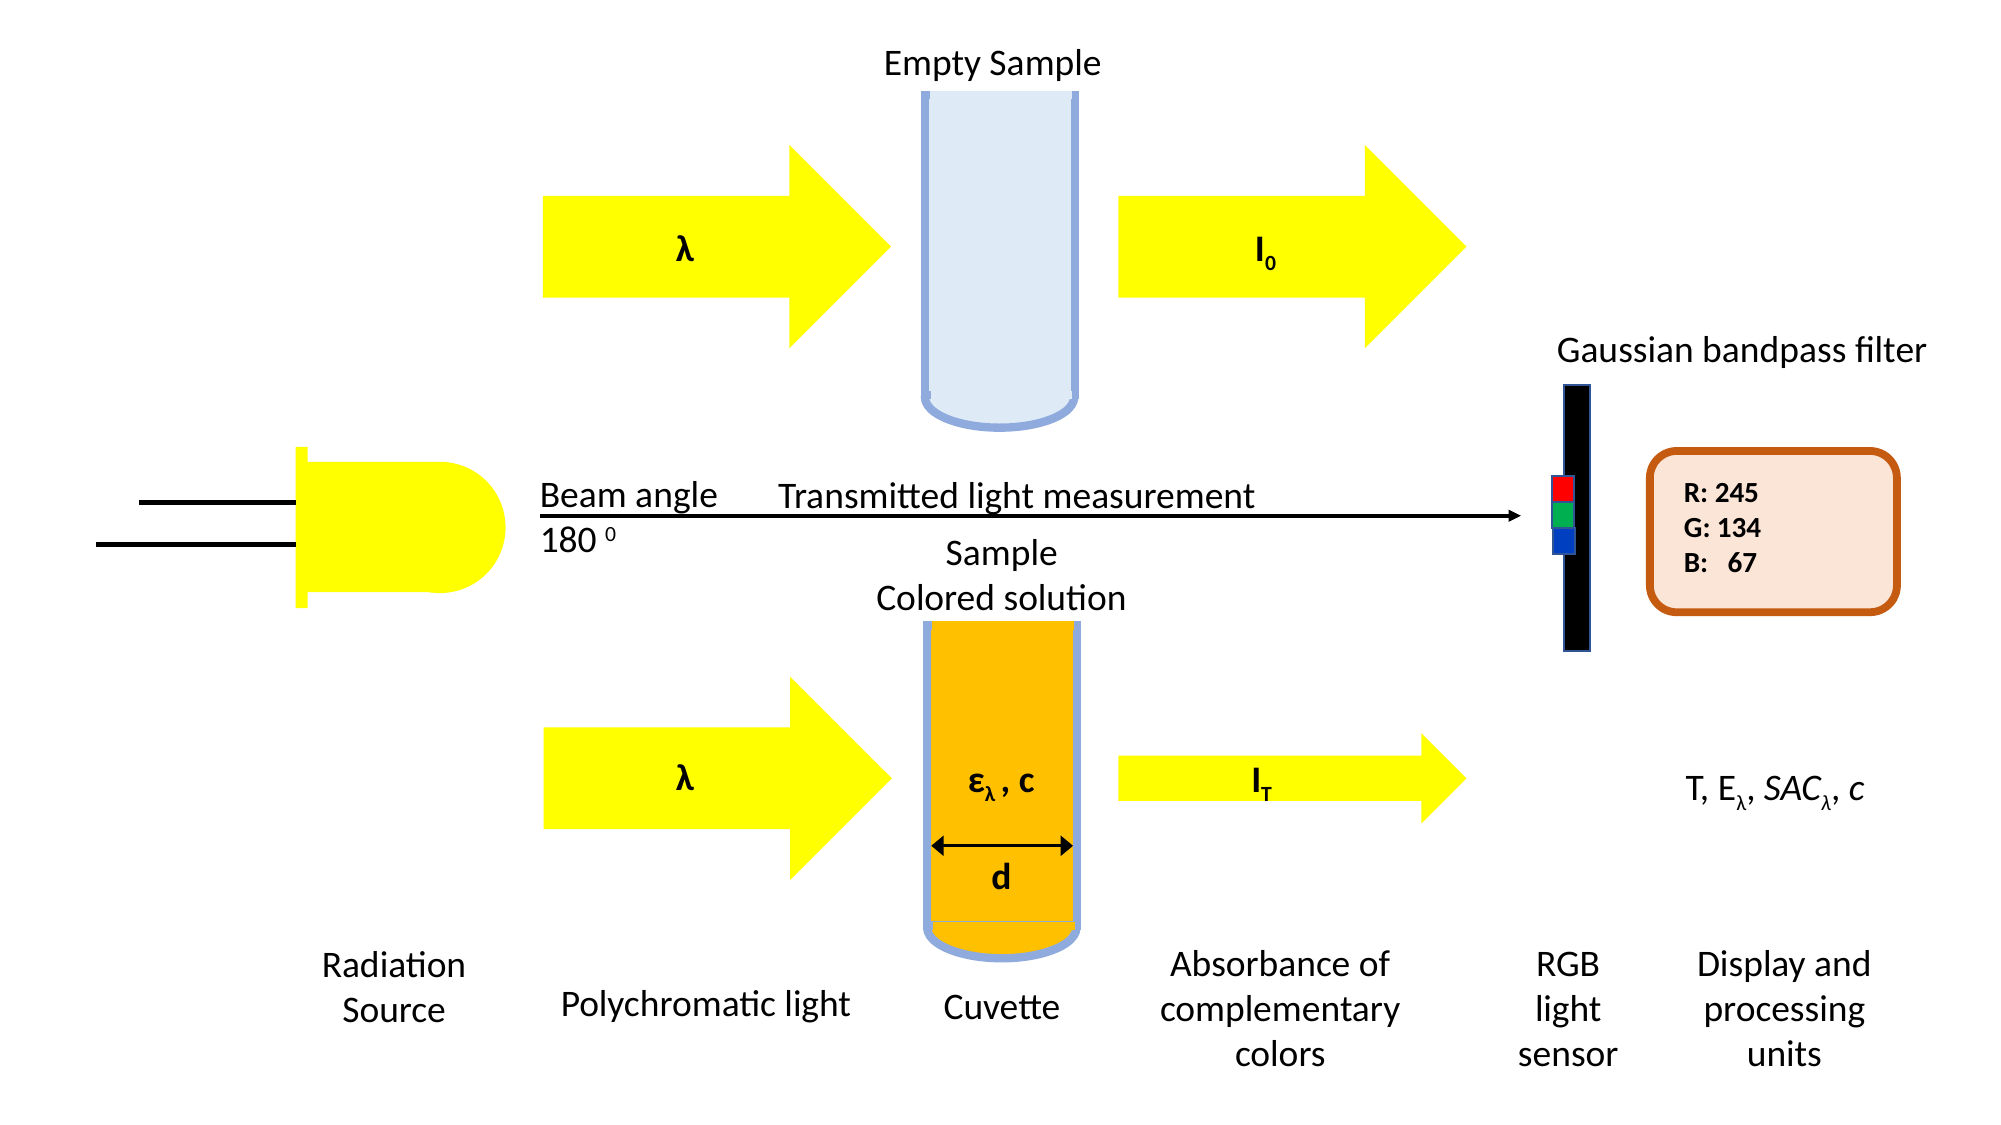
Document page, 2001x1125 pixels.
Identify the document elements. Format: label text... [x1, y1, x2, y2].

text_box Cuvette [928, 974, 1099, 1035]
text_box RGB light sensor [1479, 931, 1657, 1082]
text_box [924, 94, 1075, 428]
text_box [1649, 450, 1945, 613]
text_box [1299, 730, 1468, 826]
text_box Absorbance of complementary colors [1137, 931, 1424, 1082]
text_box [1117, 754, 1236, 802]
text_box T, Eλ, SACλ, c [1660, 620, 1890, 822]
text_box [541, 142, 893, 351]
text_box IT [1236, 747, 1299, 814]
text_box [1117, 142, 1468, 351]
text_box [542, 674, 894, 883]
text_box I0 [1240, 216, 1295, 283]
text_box Empty Sample [869, 30, 1154, 90]
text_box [1552, 385, 1591, 652]
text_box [96, 446, 506, 609]
text_box Radiation Source [305, 932, 483, 1038]
text_box λ [661, 745, 709, 805]
text_box Gaussian bandpass filter [1542, 318, 1943, 378]
text_box Display and processing units [1669, 931, 1900, 1082]
text_box Transmitted light measurement [763, 516, 1271, 524]
text_box λ [661, 216, 709, 277]
text_box Beam angle 180 0 [524, 462, 734, 567]
text_box Sample Colored solution [859, 524, 1144, 626]
text_box Transmitted light measurement [763, 464, 1271, 515]
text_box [927, 625, 1078, 959]
text_box Polychromatic light [523, 971, 889, 1031]
